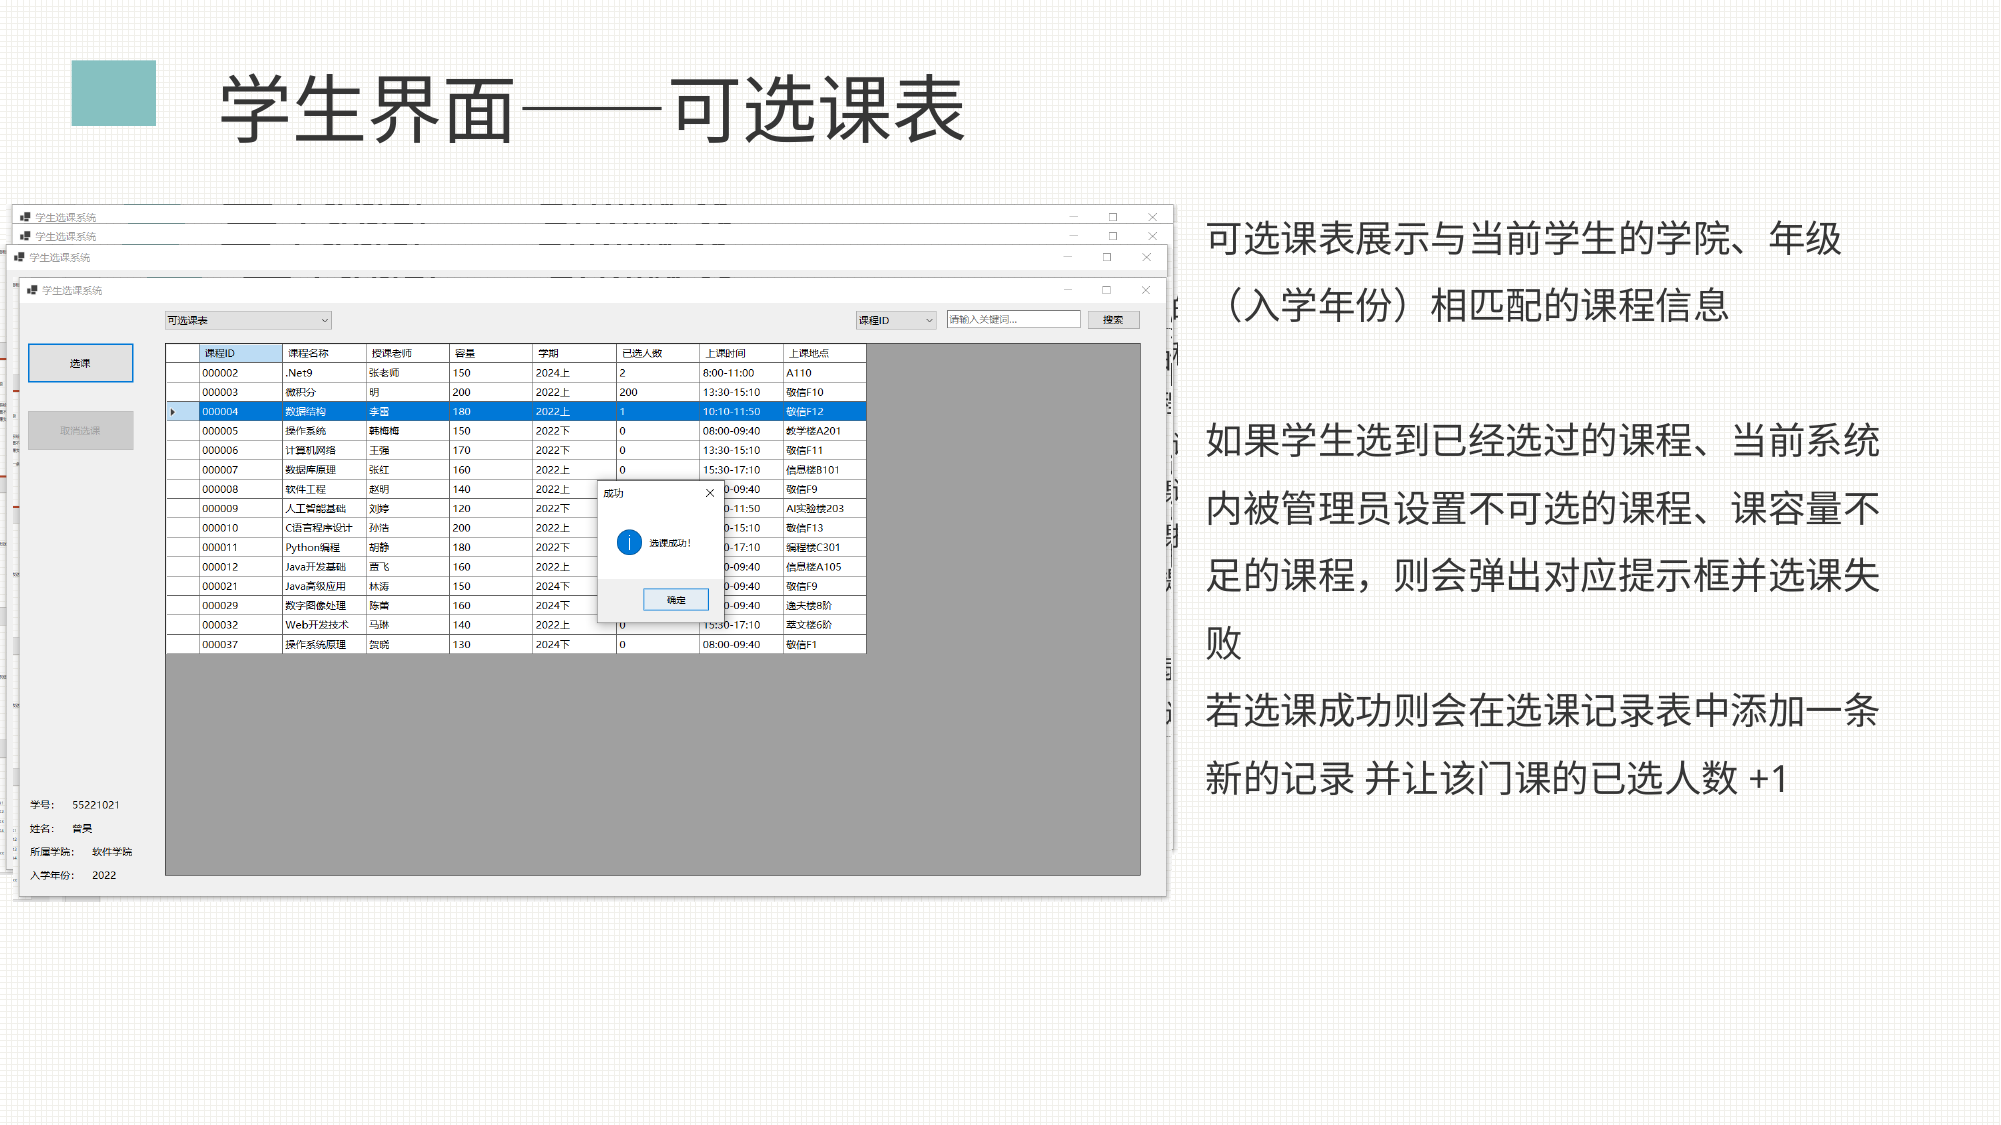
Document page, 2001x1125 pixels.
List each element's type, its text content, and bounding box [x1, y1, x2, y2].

picture [0, 204, 1178, 902]
text_box 学生界面——可选课表 [202, 9, 1380, 160]
text_box [71, 59, 157, 127]
text_box 可选课表展示与当前学生的学院、年级（入学年份）相匹配的课程信息 如果学生选到已经选过的课程、当前系统内被管理员设置不可选的课程、课容量不足的课程，则会弹出对应提示框并选课失败 若选课成功则会在选课记录表中添加一条新的记录 并让该门课的已选人数+1 [1191, 184, 1929, 808]
